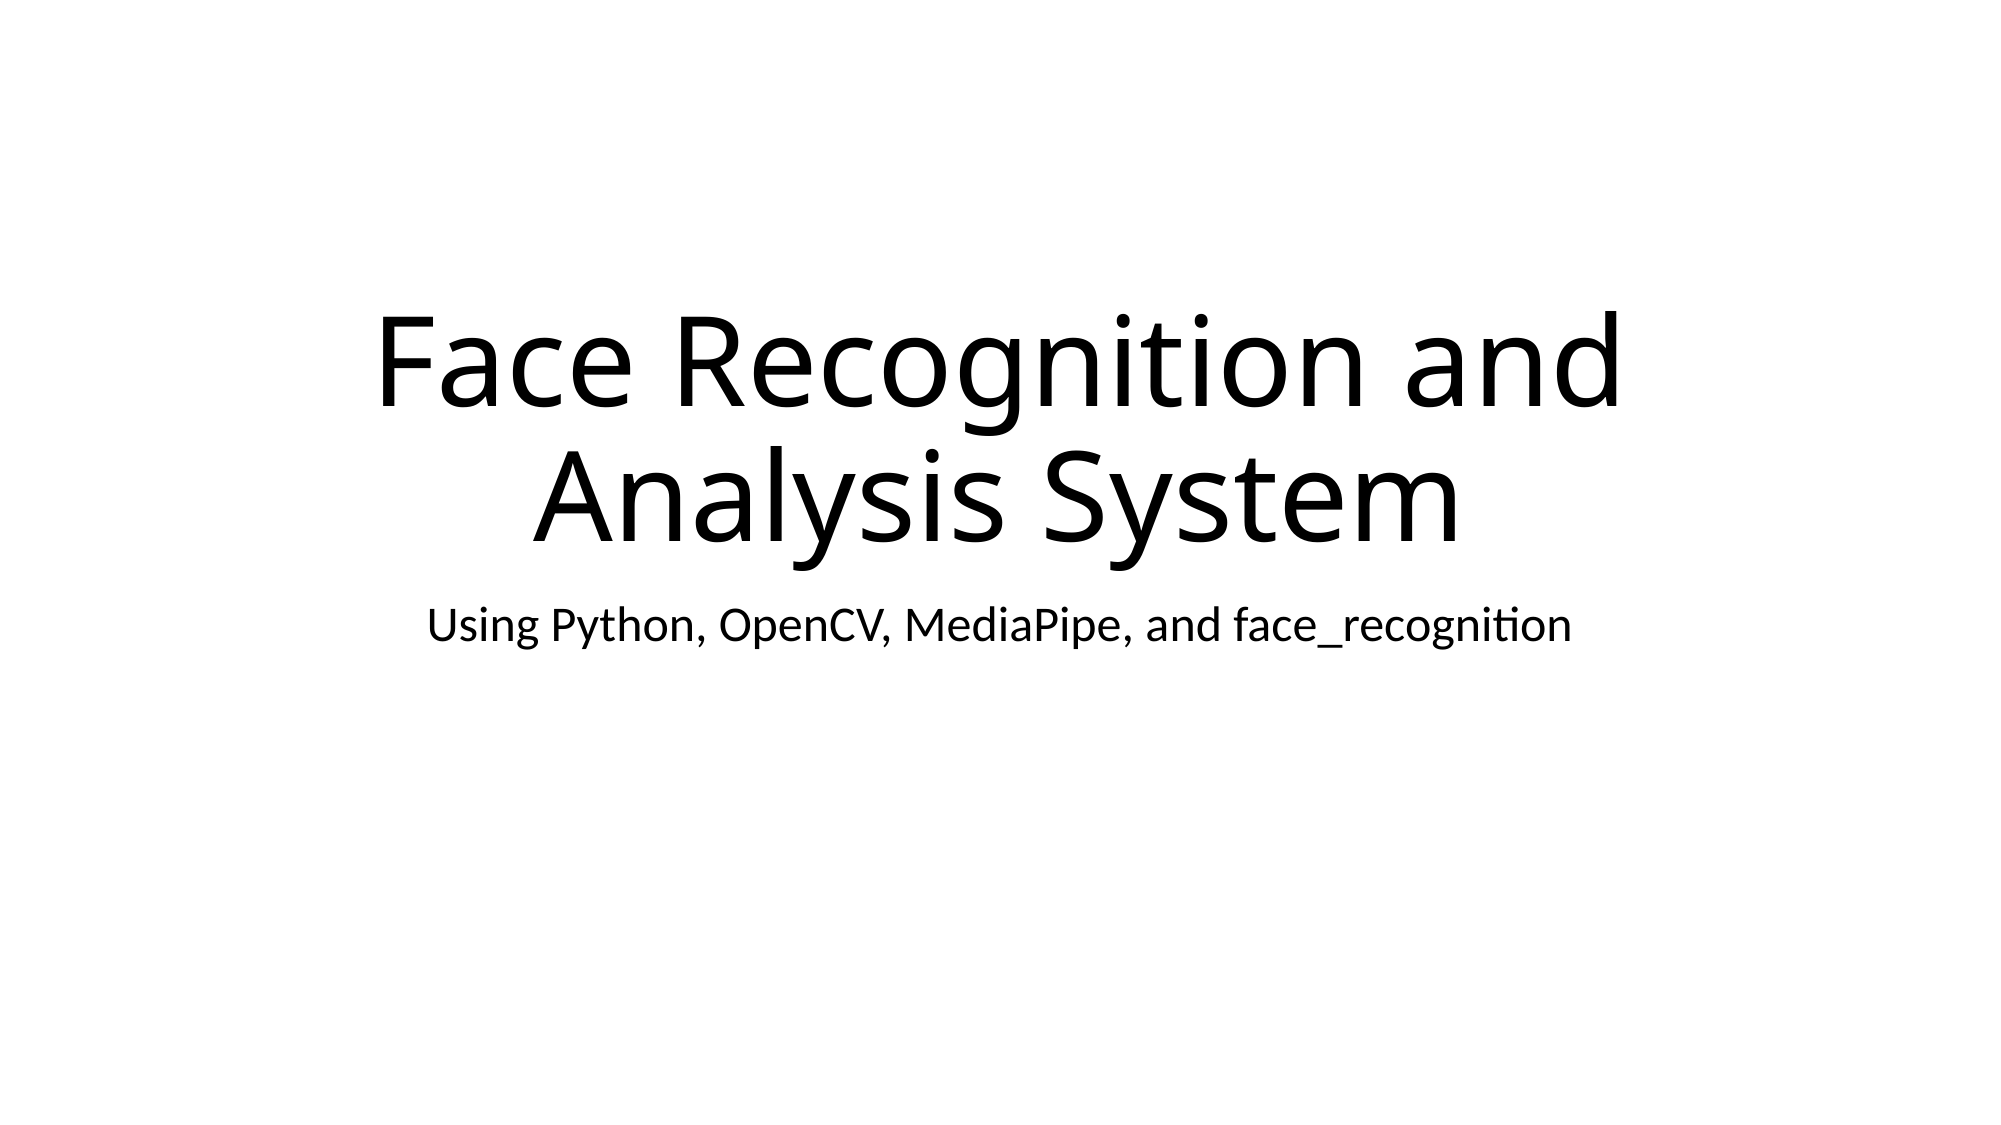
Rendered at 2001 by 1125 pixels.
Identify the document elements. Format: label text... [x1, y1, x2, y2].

subtitle Using Python, OpenCV, MediaPipe, and face_recognition [249, 590, 1750, 863]
title Face Recognition and Analysis System [249, 184, 1750, 576]
